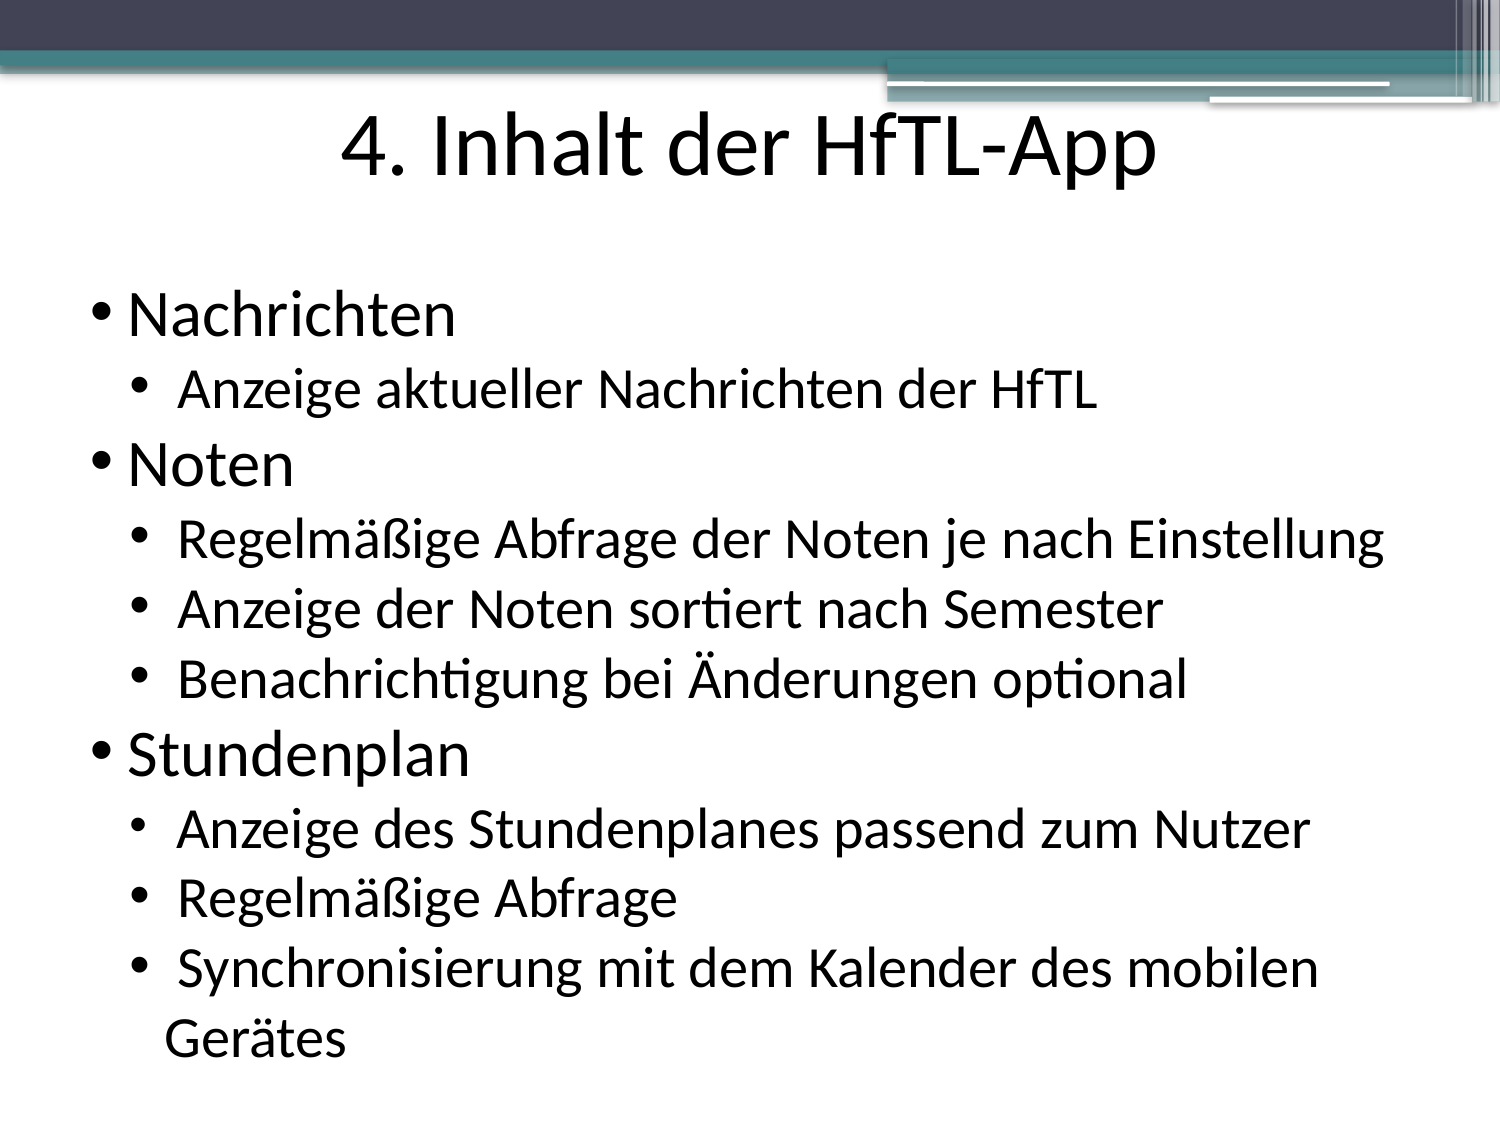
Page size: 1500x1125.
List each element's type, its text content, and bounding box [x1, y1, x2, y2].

text_box Nachrichten Anzeige aktueller Nachrichten der HfTL Noten Regelmäßige Abfrage der Noten je nach Einstellung Anzeige der Noten sortiert nach Semester Benachrichtigung bei Änderungen optional Stundenplan Anzeige des Stundenplanes passend zum Nutzer Regelmäßige Abfrage Synchronisierung mit dem Kalender des mobilen Gerätes [75, 262, 1425, 1005]
text_box 4. Inhalt der HfTL-App [75, 45, 1425, 233]
